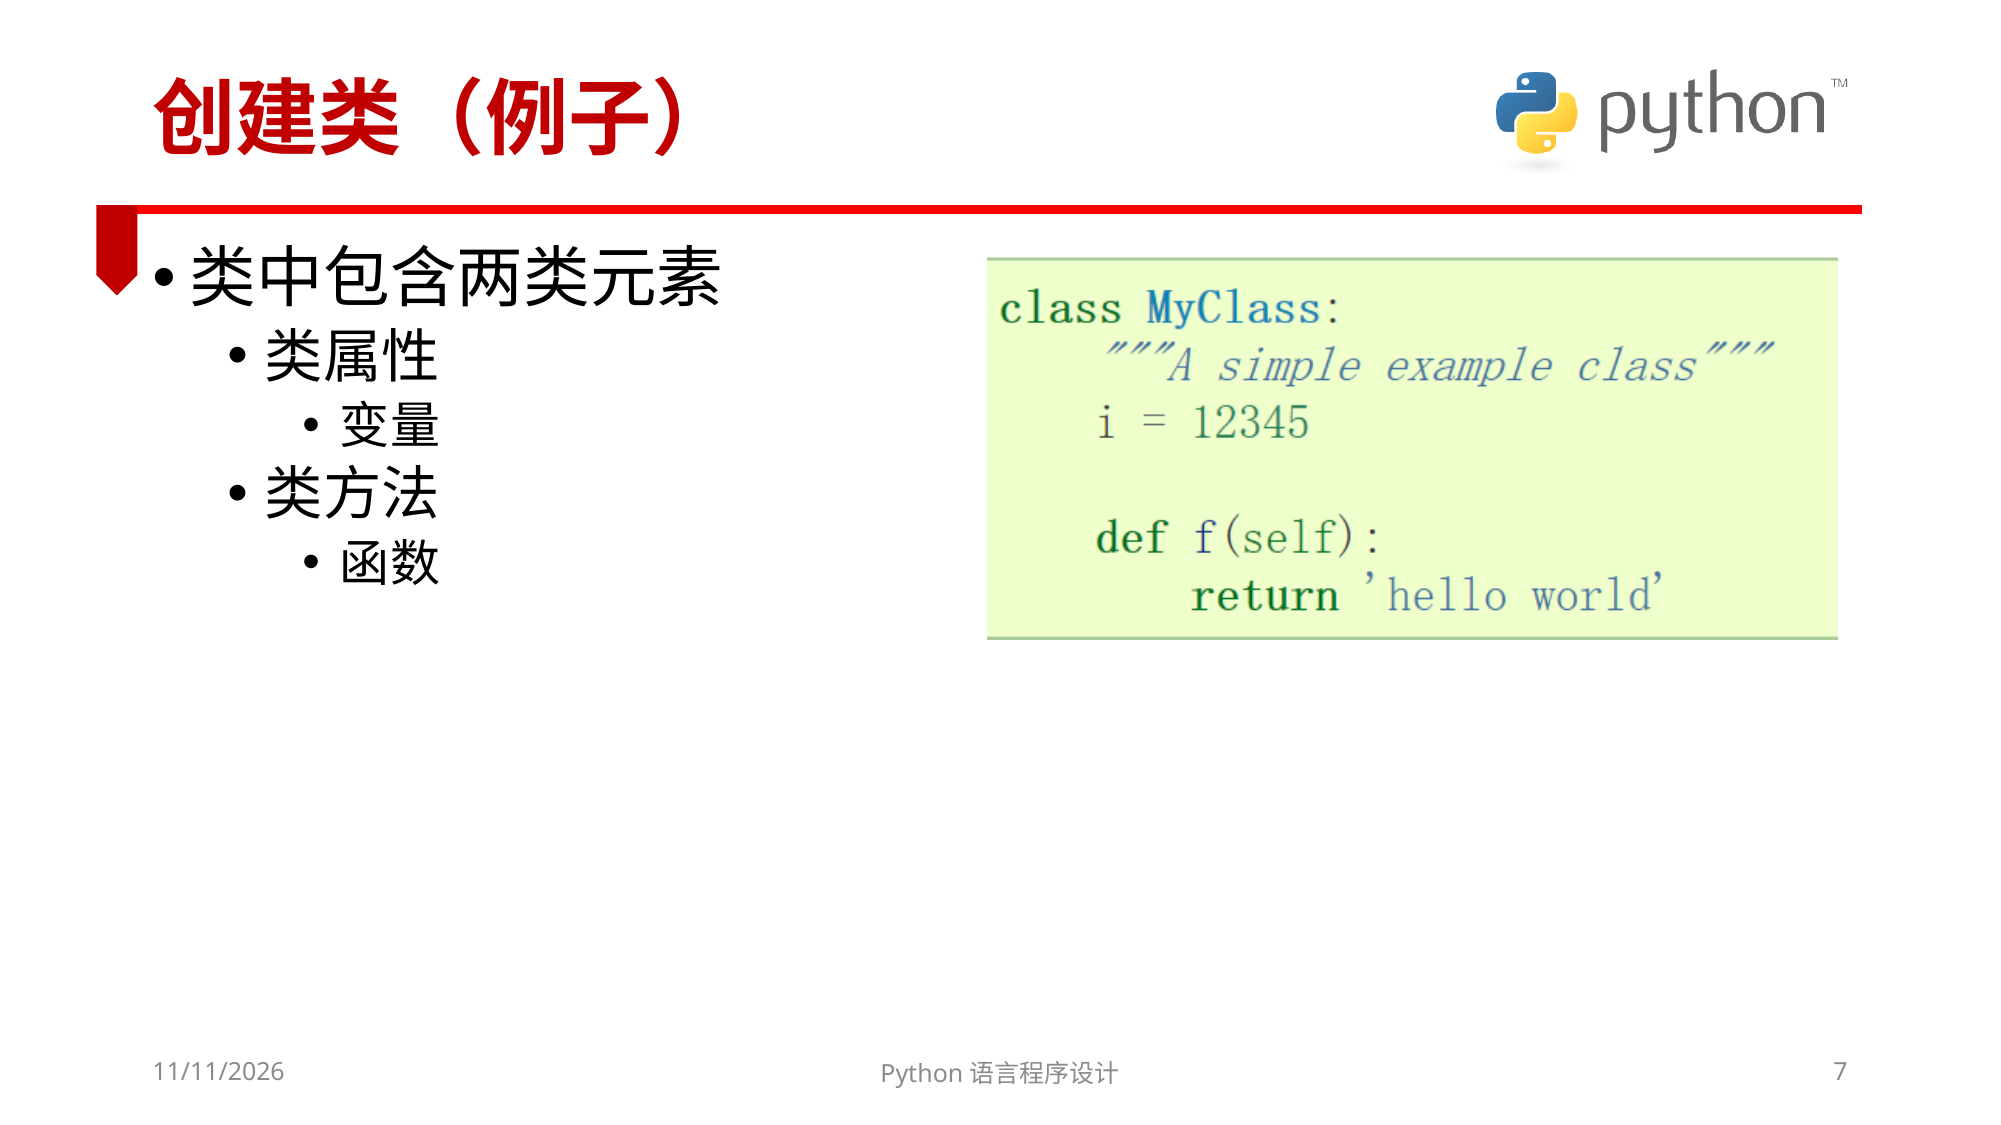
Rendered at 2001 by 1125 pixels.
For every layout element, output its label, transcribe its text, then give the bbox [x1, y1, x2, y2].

title 创建类（例子） [137, 53, 1469, 191]
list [987, 250, 1838, 640]
picture [1437, 47, 1881, 197]
footer Python语言程序设计 [662, 1042, 1338, 1103]
slide_number 7 [1412, 1042, 1863, 1103]
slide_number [137, 1042, 588, 1103]
list 类中包含两类元素 类属性 变量 类方法 函数 [137, 236, 988, 1014]
